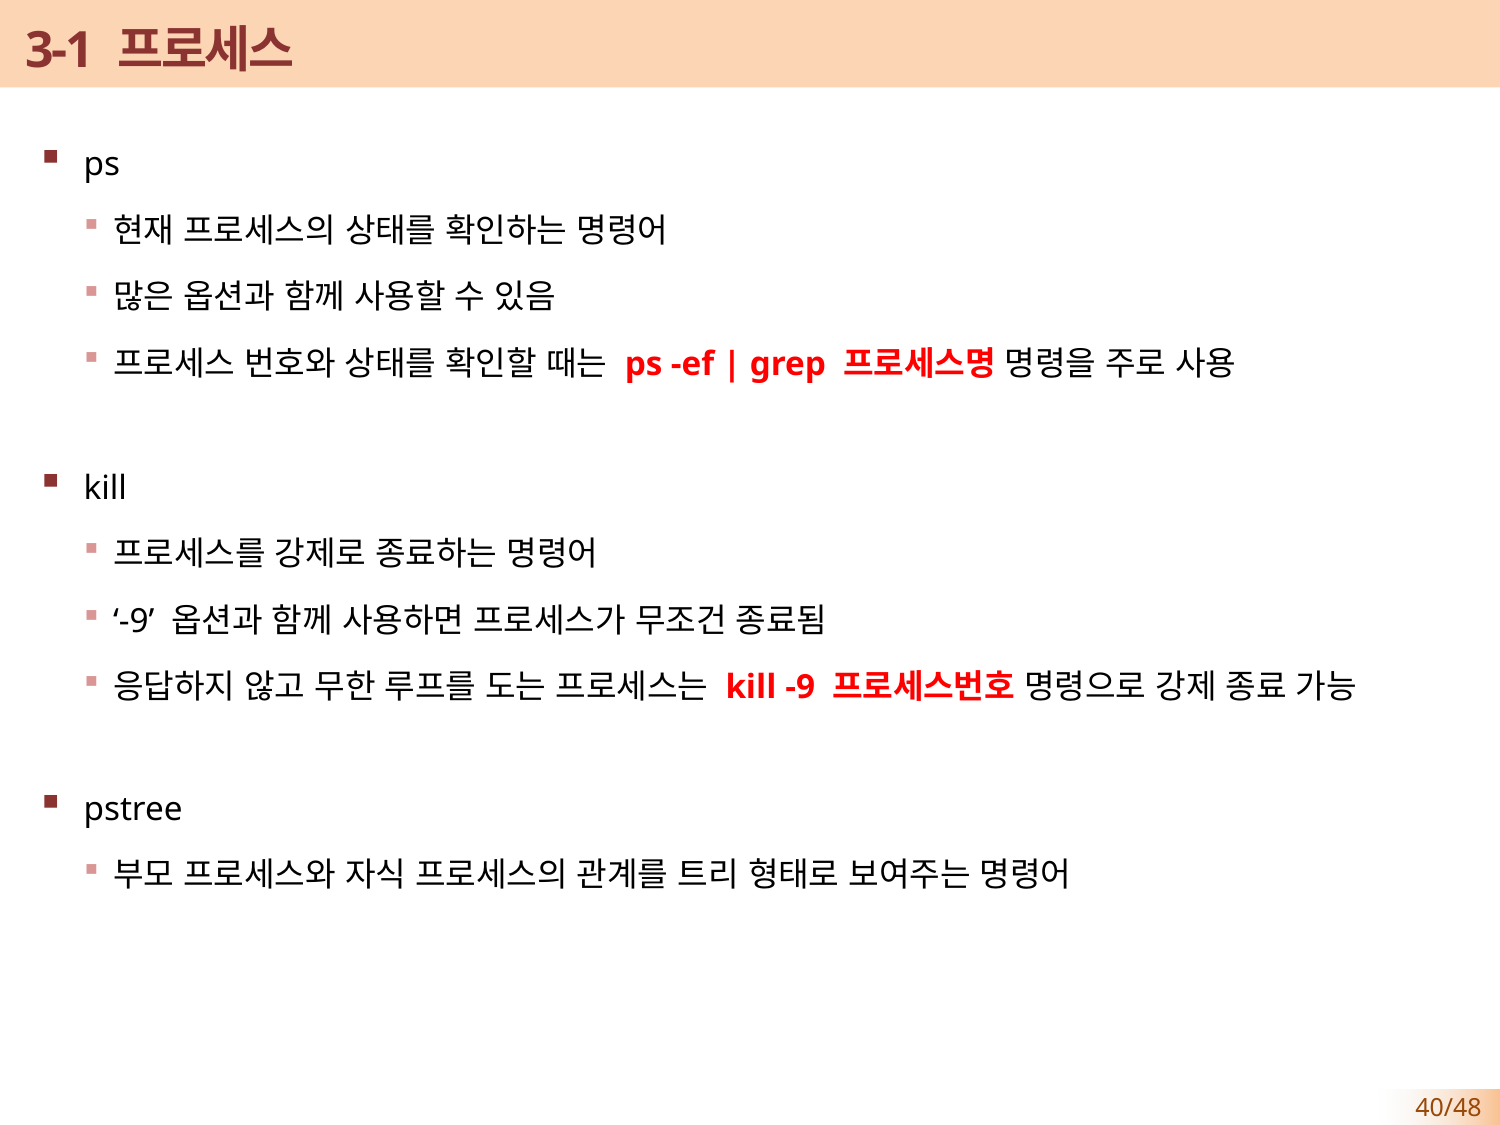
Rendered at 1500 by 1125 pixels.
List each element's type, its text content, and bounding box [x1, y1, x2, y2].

list ps 현재 프로세스의 상태를 확인하는 명령어 많은 옵션과 함께 사용할 수 있음 프로세스 번호와 상태를 확인할 때는 ps -ef | grep 프로세스명 명령을 주로 사용 kill 프로세스를 강제로 종료하는 명령어 ‘-9’ 옵션과 함께 사용하면 프로세스가 무조건 종료됨 응답하지 않고 무한 루프를 도는 프로세스는 kill -9 프로세스번호 명령으로 강제 종료 가능 pstree 부모 프로세스와 자식 프로세스의 관계를 트리 형태로 보여주는 명령어 [10, 126, 1489, 1050]
title 3-1 프로세스 [10, 8, 1260, 87]
